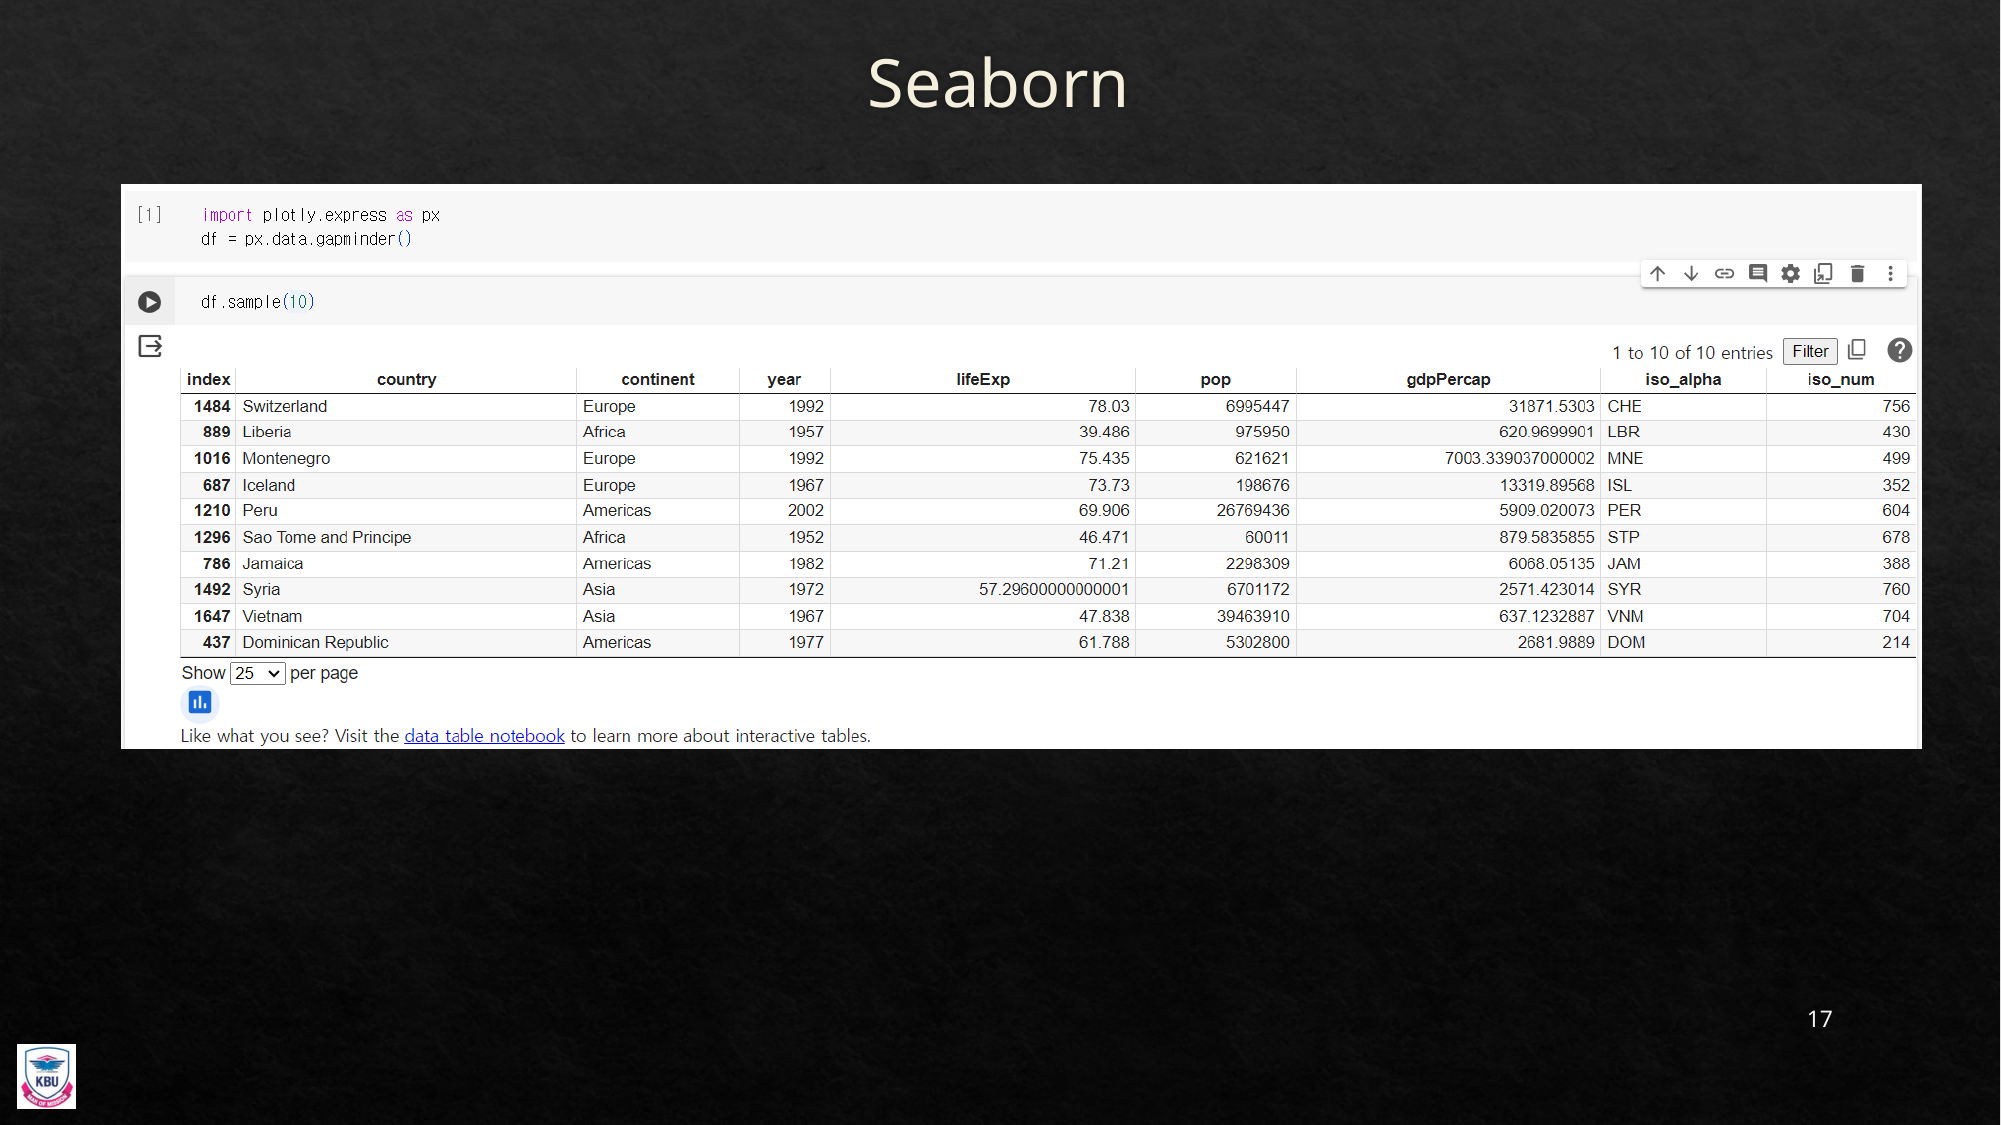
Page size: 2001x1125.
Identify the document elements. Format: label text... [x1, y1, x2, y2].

picture [121, 184, 1922, 749]
picture [17, 1044, 76, 1109]
title Seaborn [149, 22, 1849, 149]
slide_number 17 [1724, 990, 1849, 1051]
